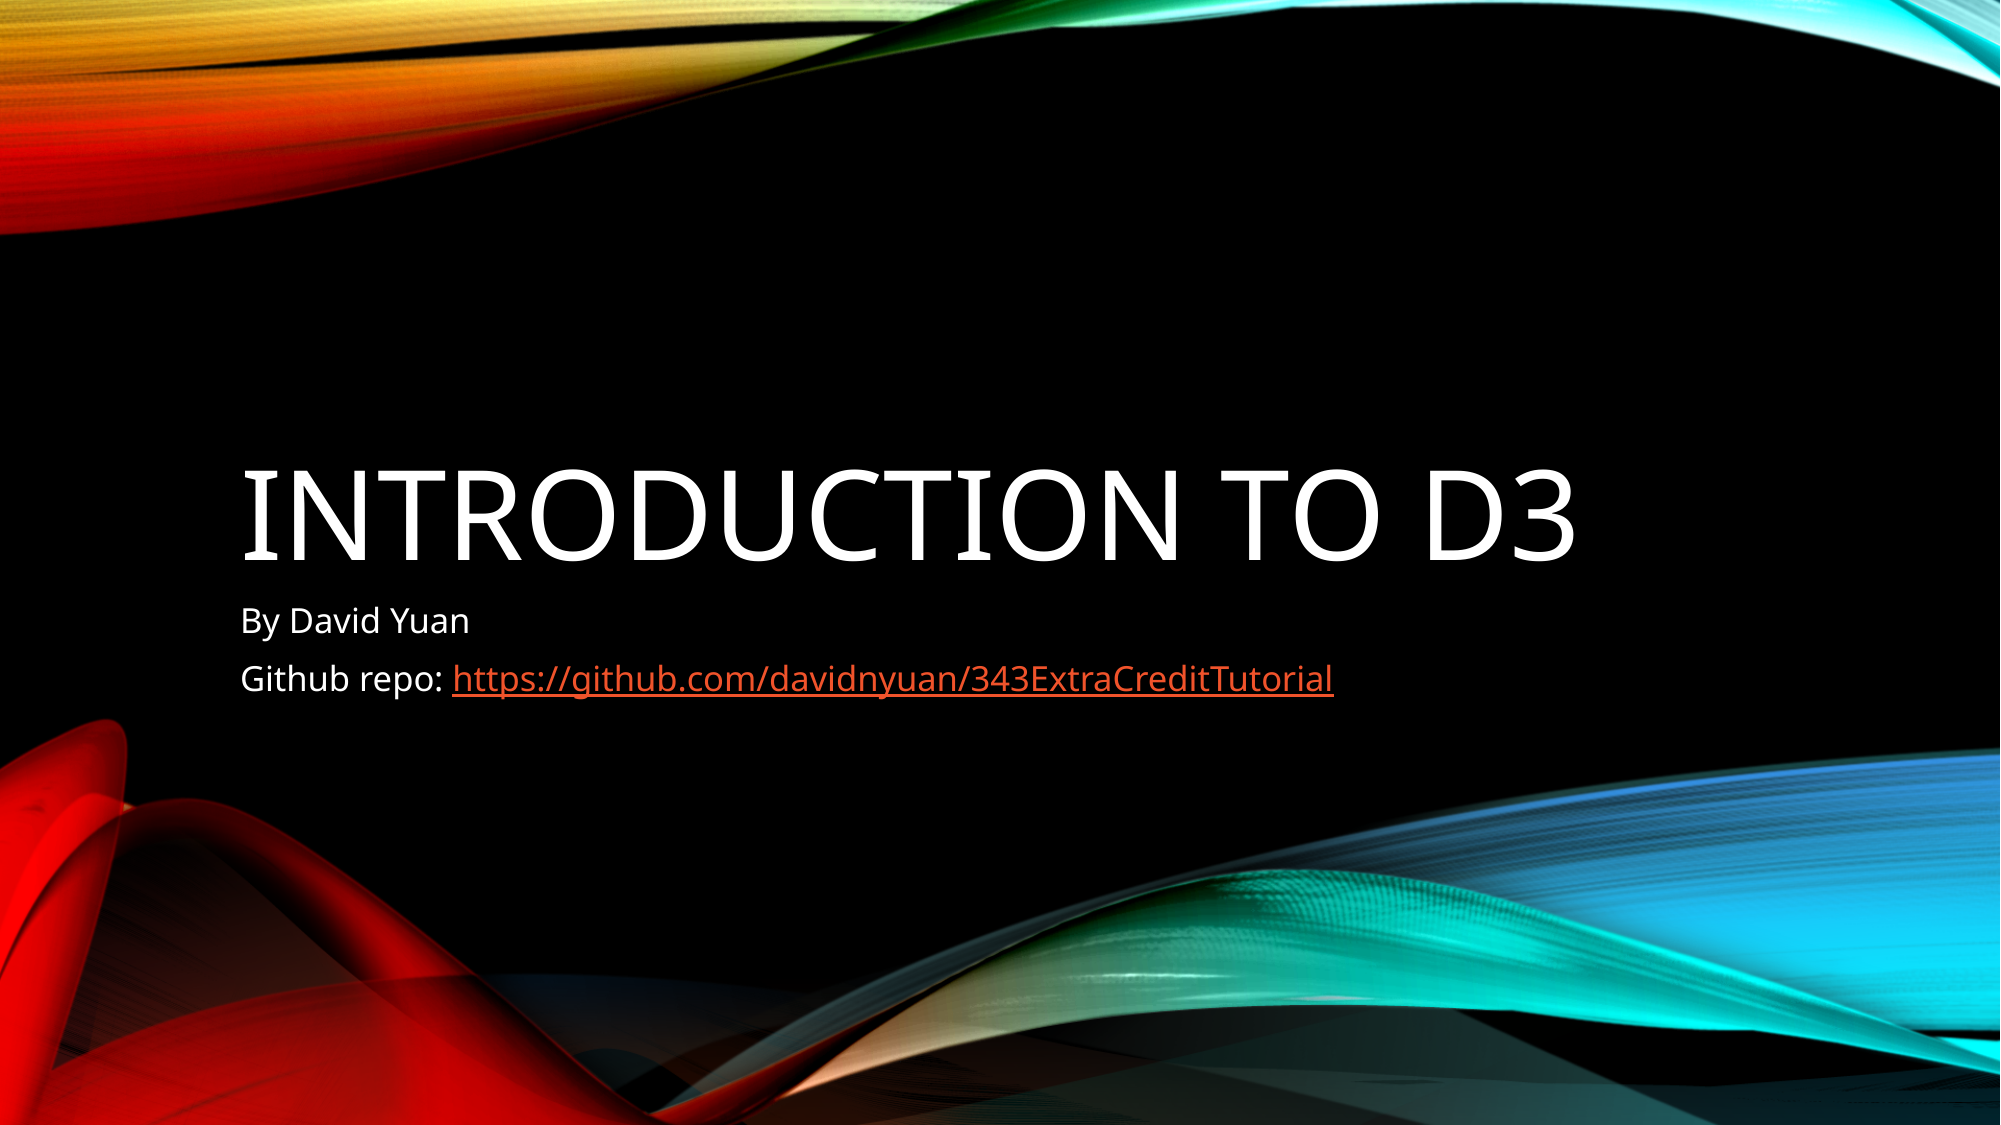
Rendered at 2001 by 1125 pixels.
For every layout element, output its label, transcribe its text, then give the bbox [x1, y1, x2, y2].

picture [0, 0, 2000, 237]
title Introduction to d3 [225, 295, 1775, 595]
picture [0, 717, 2000, 1125]
subtitle By David Yuan Github repo: https://github.com/davidnyuan/343ExtraCreditTutorial [225, 595, 1775, 709]
